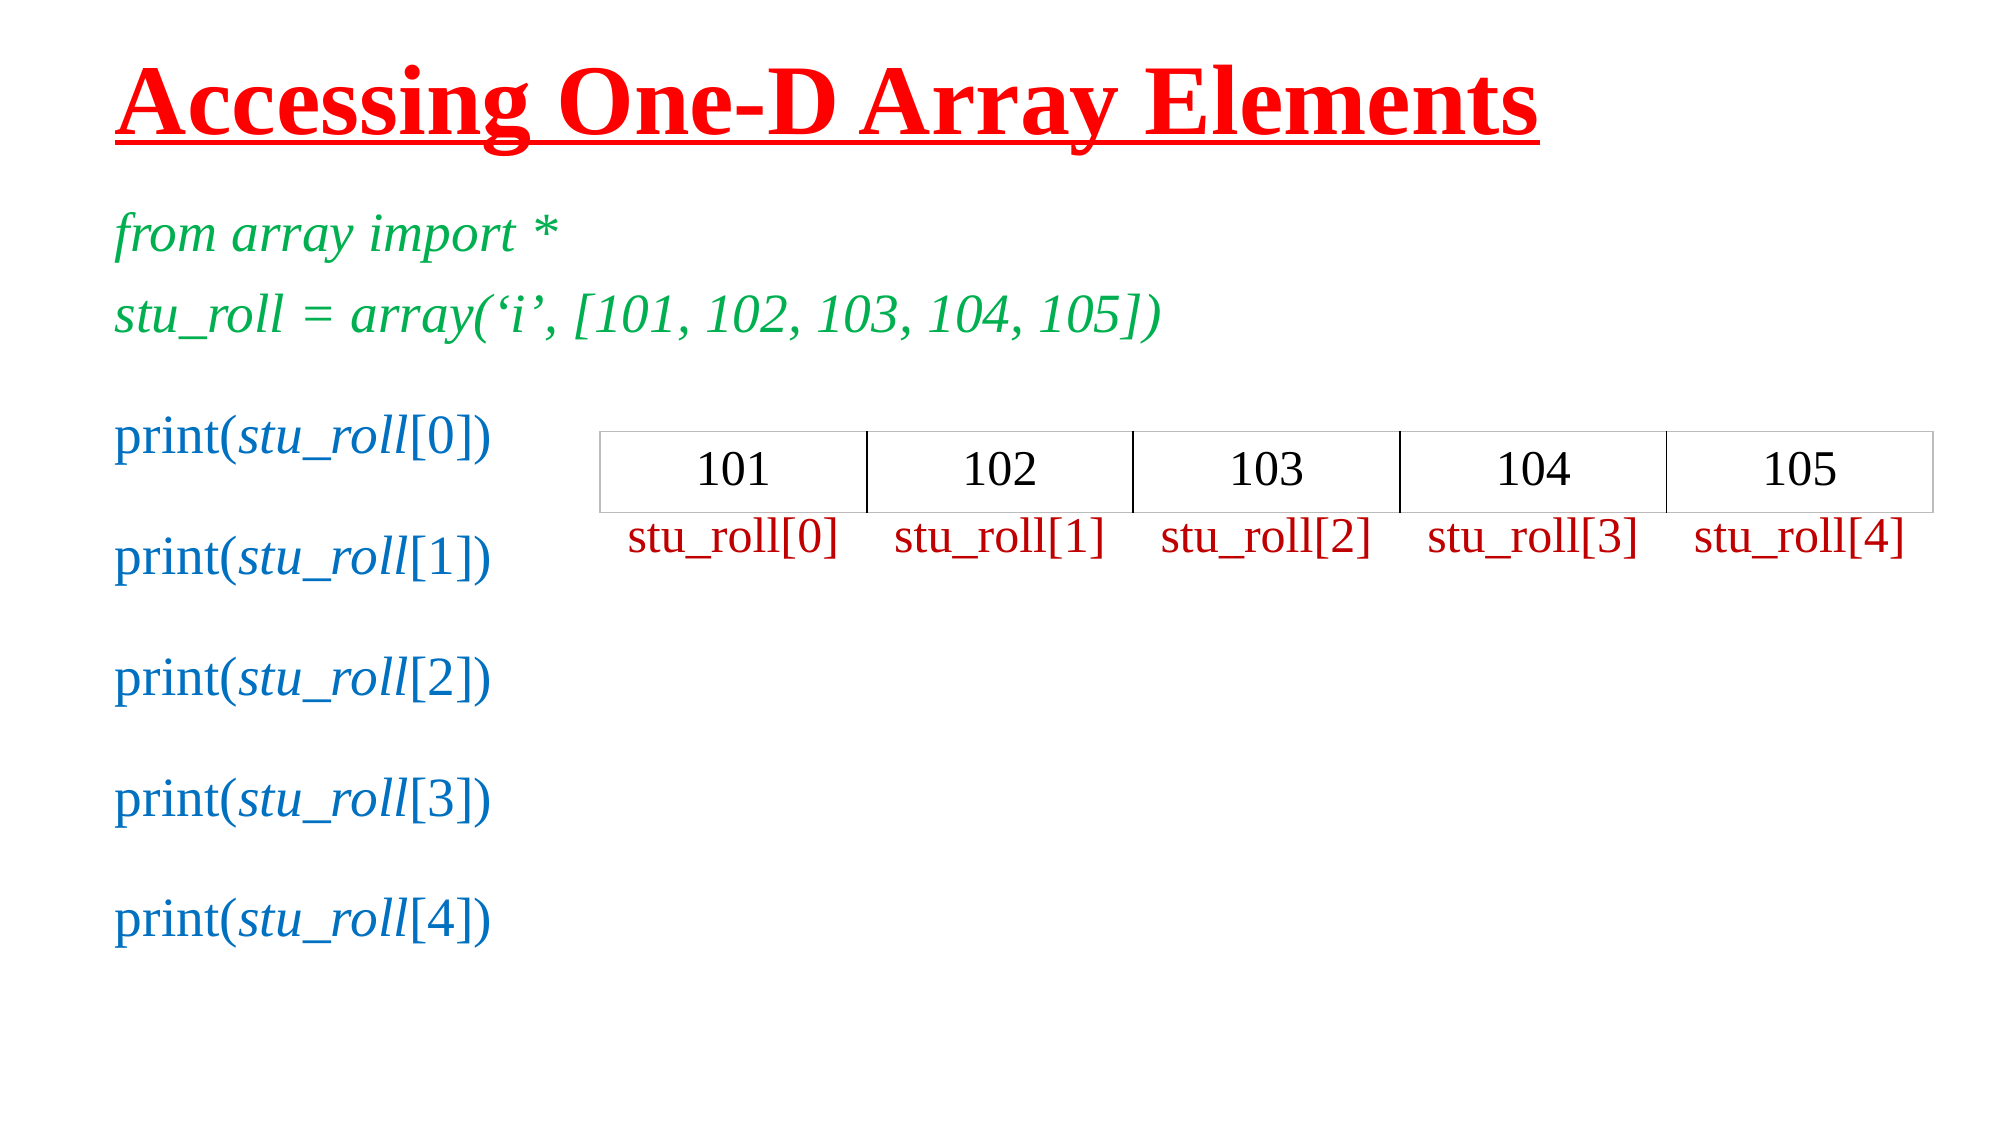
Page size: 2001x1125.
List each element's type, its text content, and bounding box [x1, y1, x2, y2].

table_header stu_roll[1] [867, 498, 1133, 579]
table_header stu_roll[0] [600, 498, 867, 579]
table_header 101 [601, 432, 866, 498]
table_header 104 [1401, 432, 1666, 498]
table_header stu_roll[2] [1133, 498, 1400, 579]
list from array import * stu_roll = array(‘i’, [101, 102, 103, 104, 105]) print(stu_roll[0]) print(stu_roll[1]) print(stu_roll[2]) print(stu_roll[3]) print(stu_roll[4]) [99, 195, 1417, 1046]
title Accessing One-D Array Elements [99, 8, 1900, 196]
table_header 102 [868, 432, 1132, 498]
table_header 103 [1134, 432, 1399, 498]
table_header stu_roll[4] [1667, 498, 1933, 579]
table_header stu_roll[3] [1400, 498, 1667, 579]
table_header 105 [1667, 432, 1932, 498]
